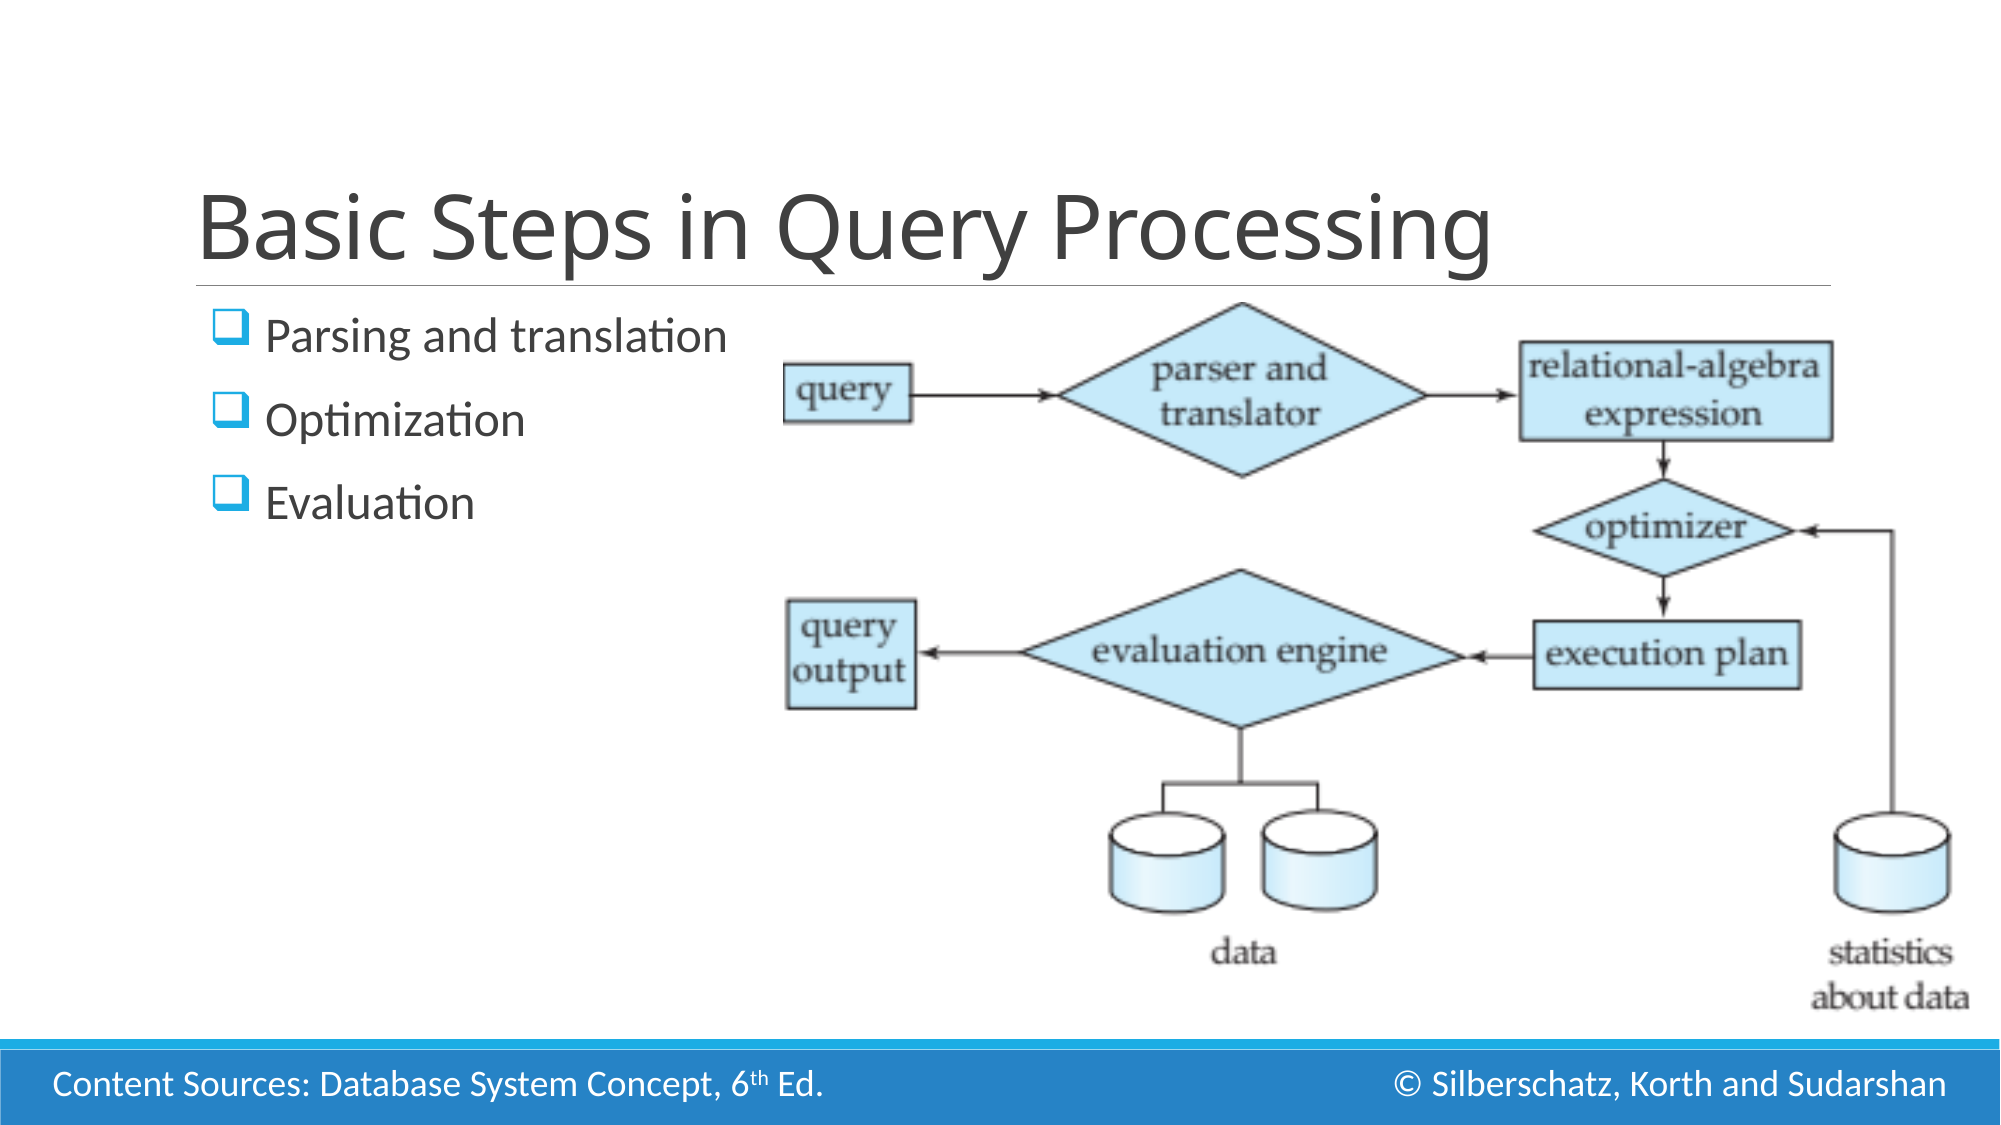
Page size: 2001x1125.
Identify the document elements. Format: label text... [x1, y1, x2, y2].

title Basic Steps in Query Processing [180, 47, 1830, 285]
picture [782, 301, 1971, 1016]
list Parsing and translation Optimization Evaluation [208, 302, 750, 548]
text_box Content Sources: Database System Concept, 6th Ed. © Silberschatz, Korth and Sudarshan [37, 1051, 2000, 1112]
